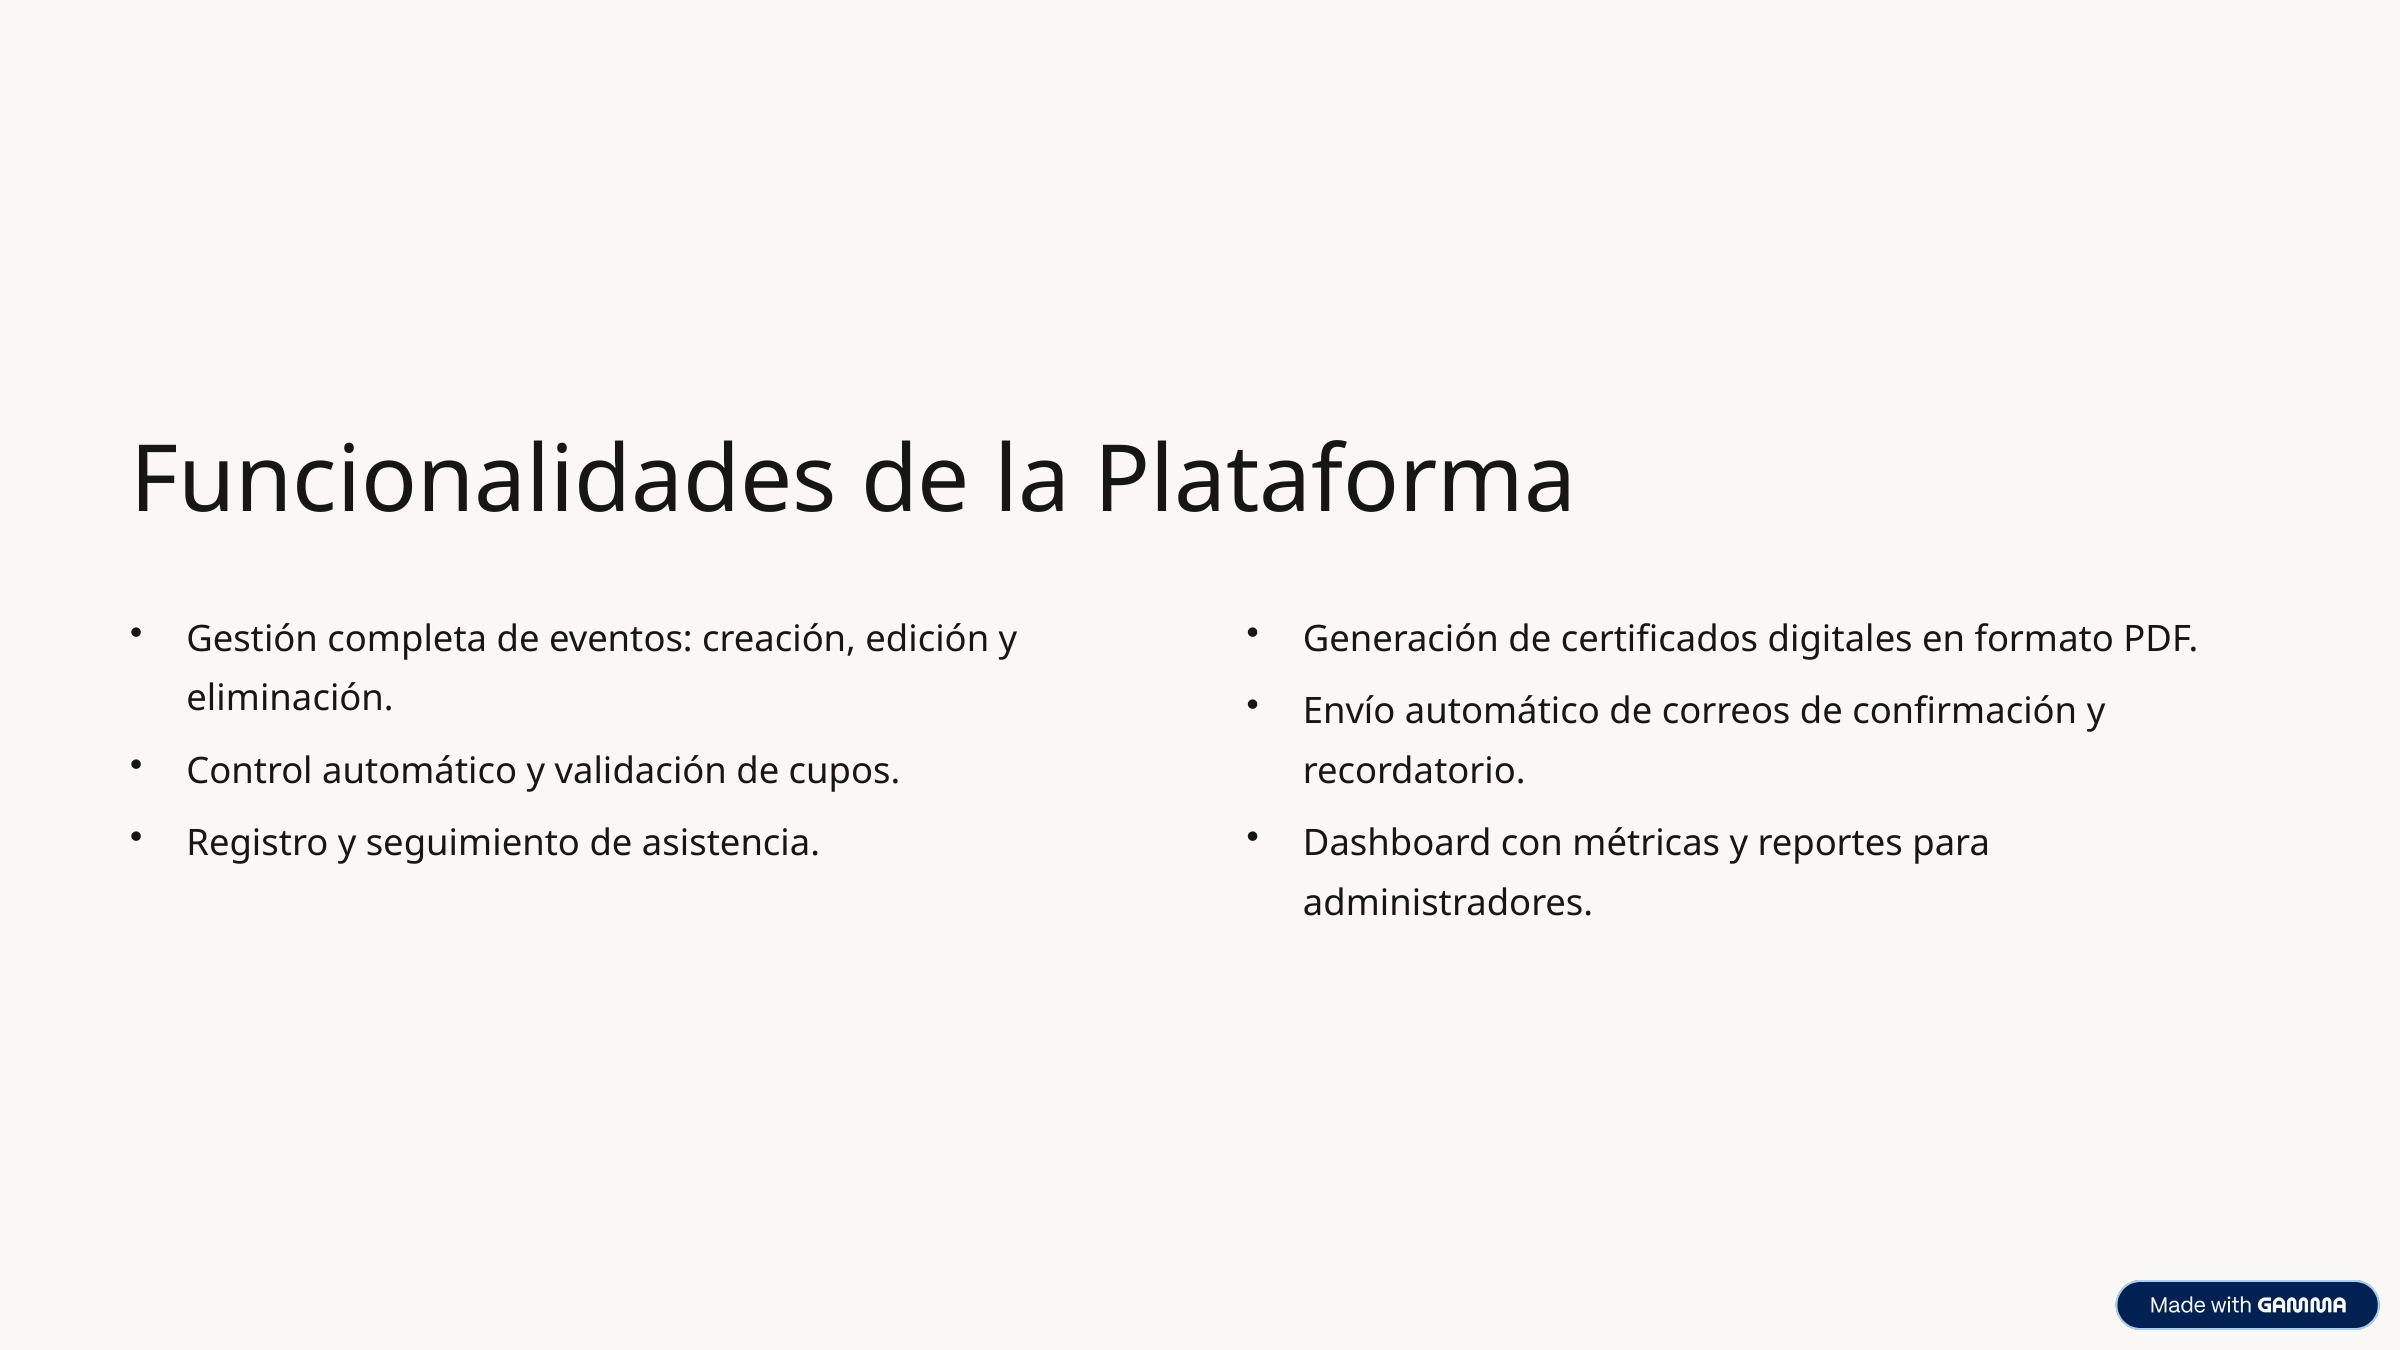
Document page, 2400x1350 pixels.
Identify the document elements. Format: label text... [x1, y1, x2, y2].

picture [2106, 1271, 2389, 1339]
text_box Dashboard con métricas y reportes para administradores. [1246, 803, 2271, 923]
text_box Registro y seguimiento de asistencia. [130, 803, 1155, 864]
text_box Control automático y validación de cupos. [130, 731, 1155, 791]
text_box Funcionalidades de la Plataforma [130, 414, 1580, 531]
text_box Generación de certificados digitales en formato PDF. [1246, 599, 2271, 659]
text_box Gestión completa de eventos: creación, edición y eliminación. [130, 599, 1155, 719]
text_box Envío automático de correos de confirmación y recordatorio. [1246, 671, 2271, 791]
